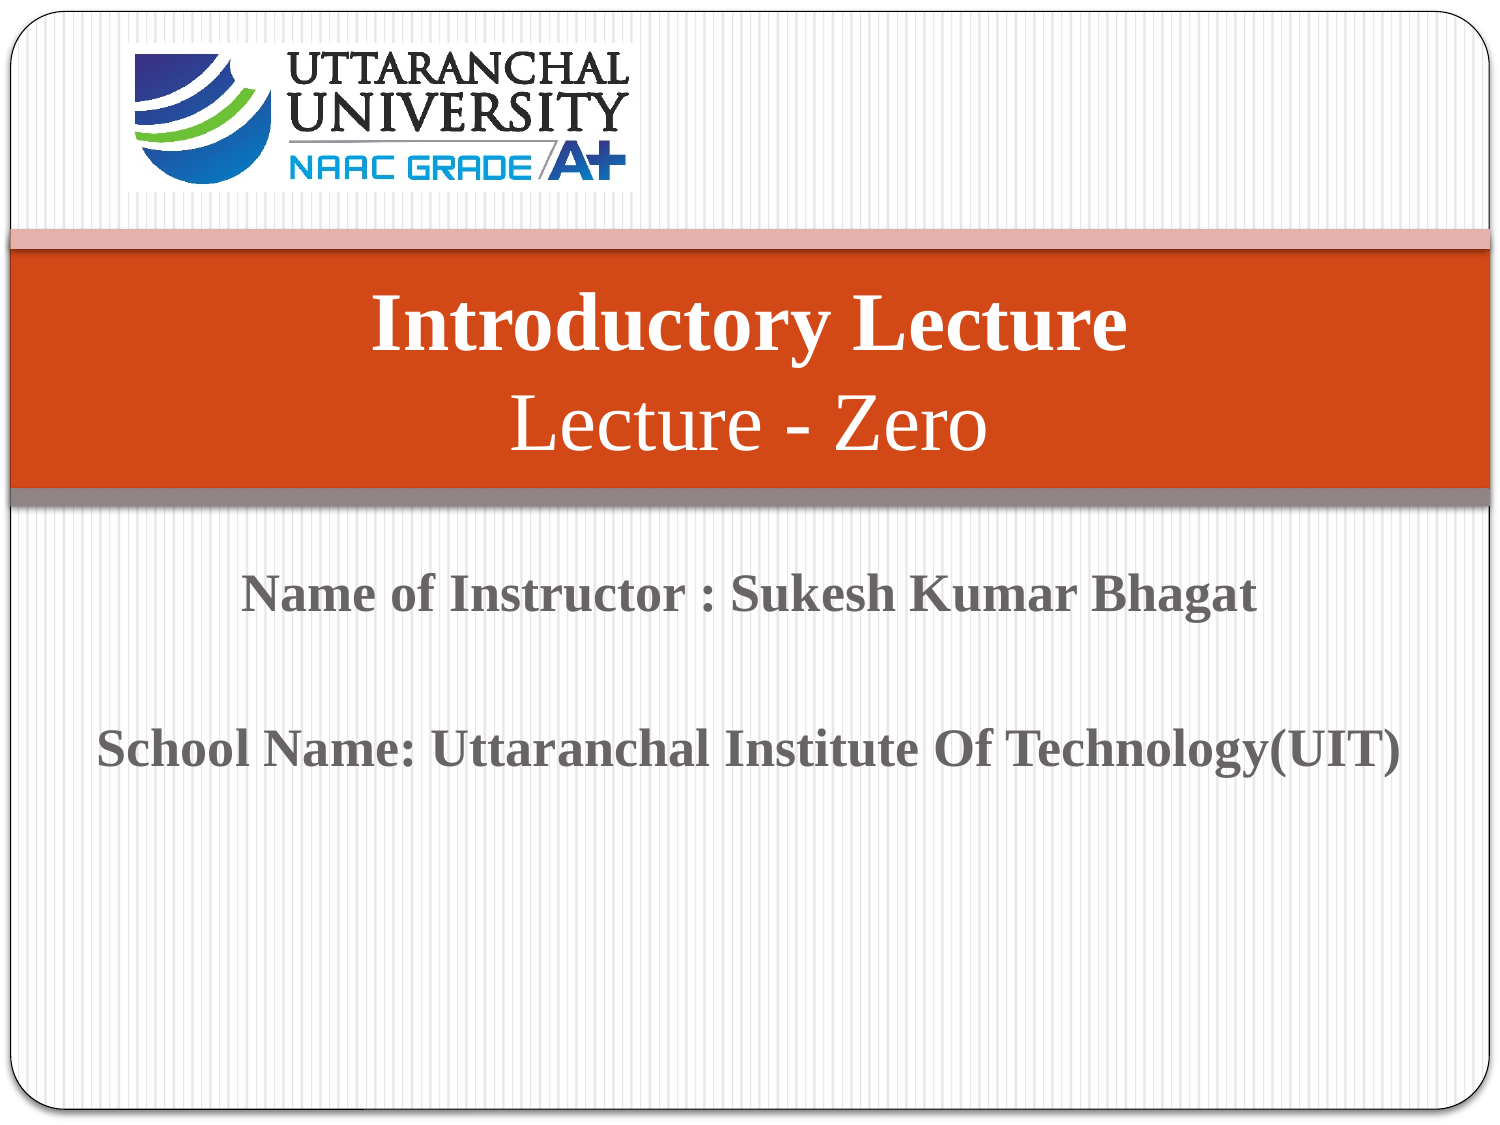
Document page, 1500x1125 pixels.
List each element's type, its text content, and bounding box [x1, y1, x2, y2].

picture [124, 43, 638, 192]
title Introductory Lecture Lecture - Zero [112, 249, 1388, 492]
subtitle Name of Instructor : Sukesh Kumar Bhagat School Name: Uttaranchal Institute Of Technology(UIT) [62, 549, 1438, 1075]
